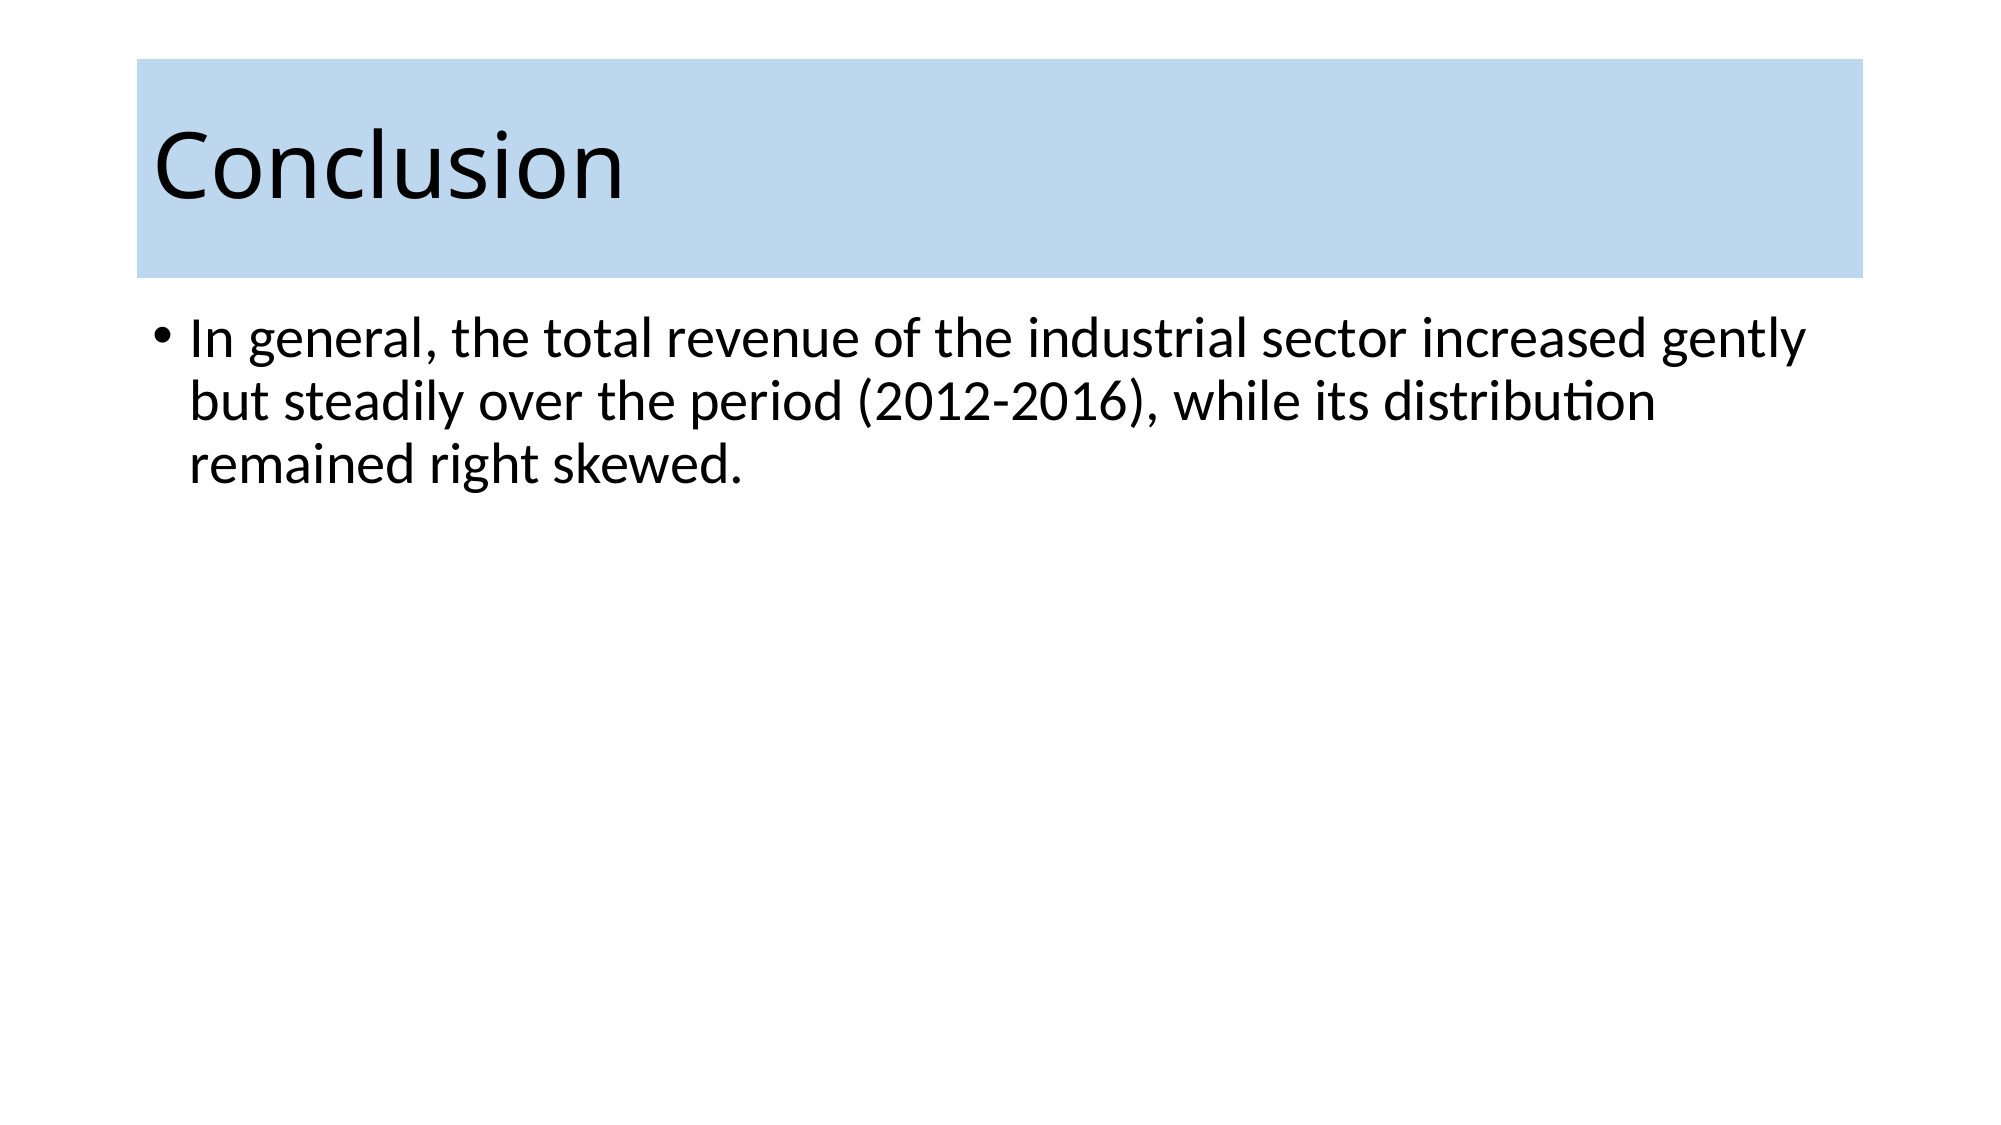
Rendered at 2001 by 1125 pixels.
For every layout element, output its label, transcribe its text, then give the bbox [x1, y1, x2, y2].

title Conclusion [137, 59, 1863, 278]
list In general, the total revenue of the industrial sector increased gently but steadily over the period (2012-2016), while its distribution remained right skewed. [137, 299, 1863, 1014]
